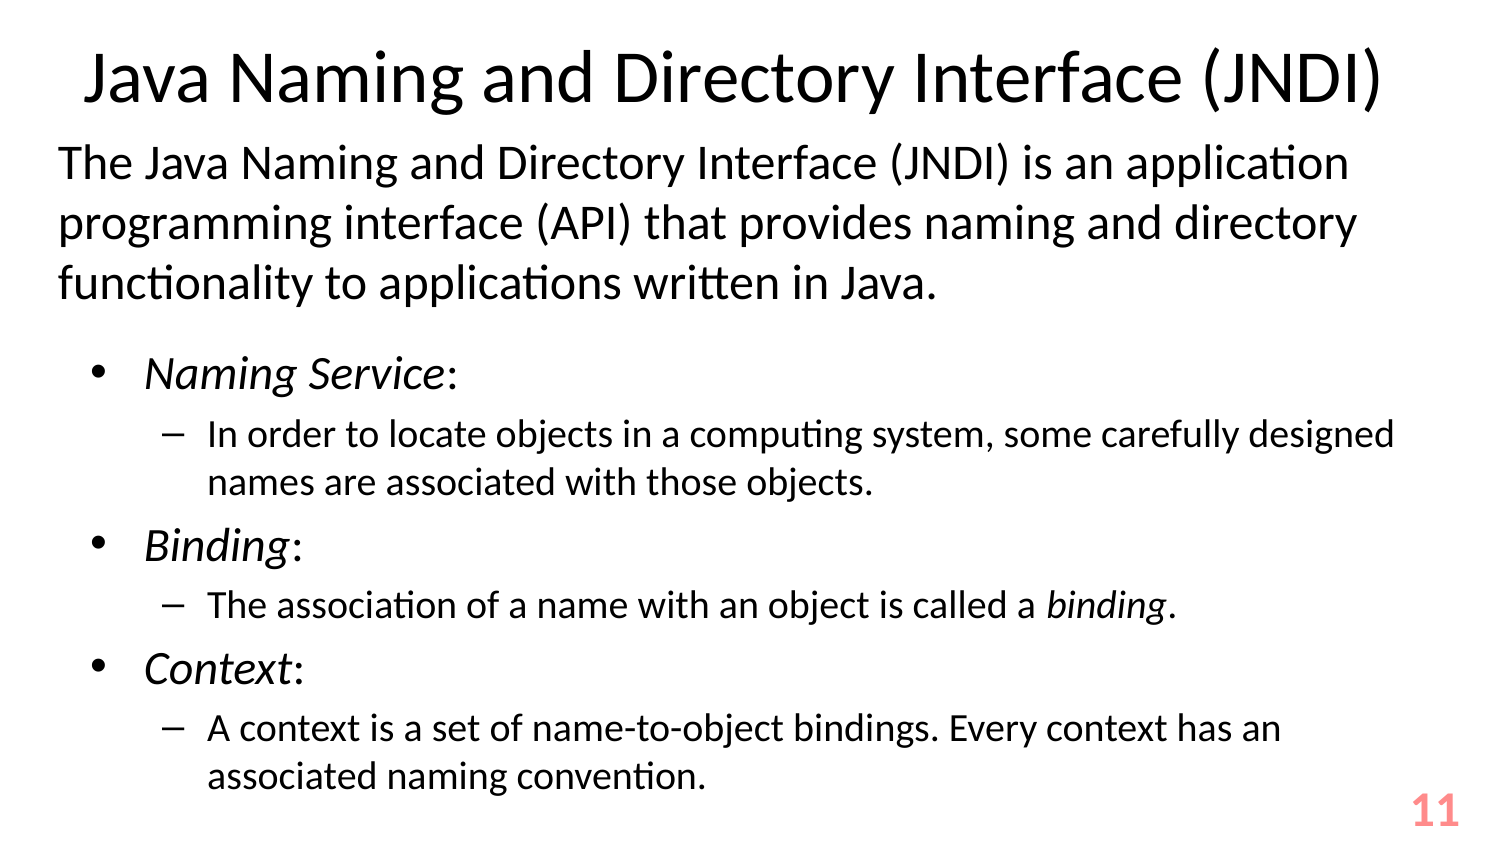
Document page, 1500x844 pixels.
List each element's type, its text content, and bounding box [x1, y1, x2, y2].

text_box The Java Naming and Directory Interface (JNDI) is an application programming interface (API) that provides naming and directory functionality to applications written in Java. [43, 121, 1385, 317]
title Java Naming and Directory Interface (JNDI) [3, 2, 1466, 143]
list Naming Service: In order to locate objects in a computing system, some carefully designed names are associated with those objects. Binding: The association of a name with an object is called a binding. Context: A context is a set of name-to-object bindings. Every context has an associated naming convention. [75, 334, 1425, 810]
slide_number 11 [1125, 784, 1475, 830]
